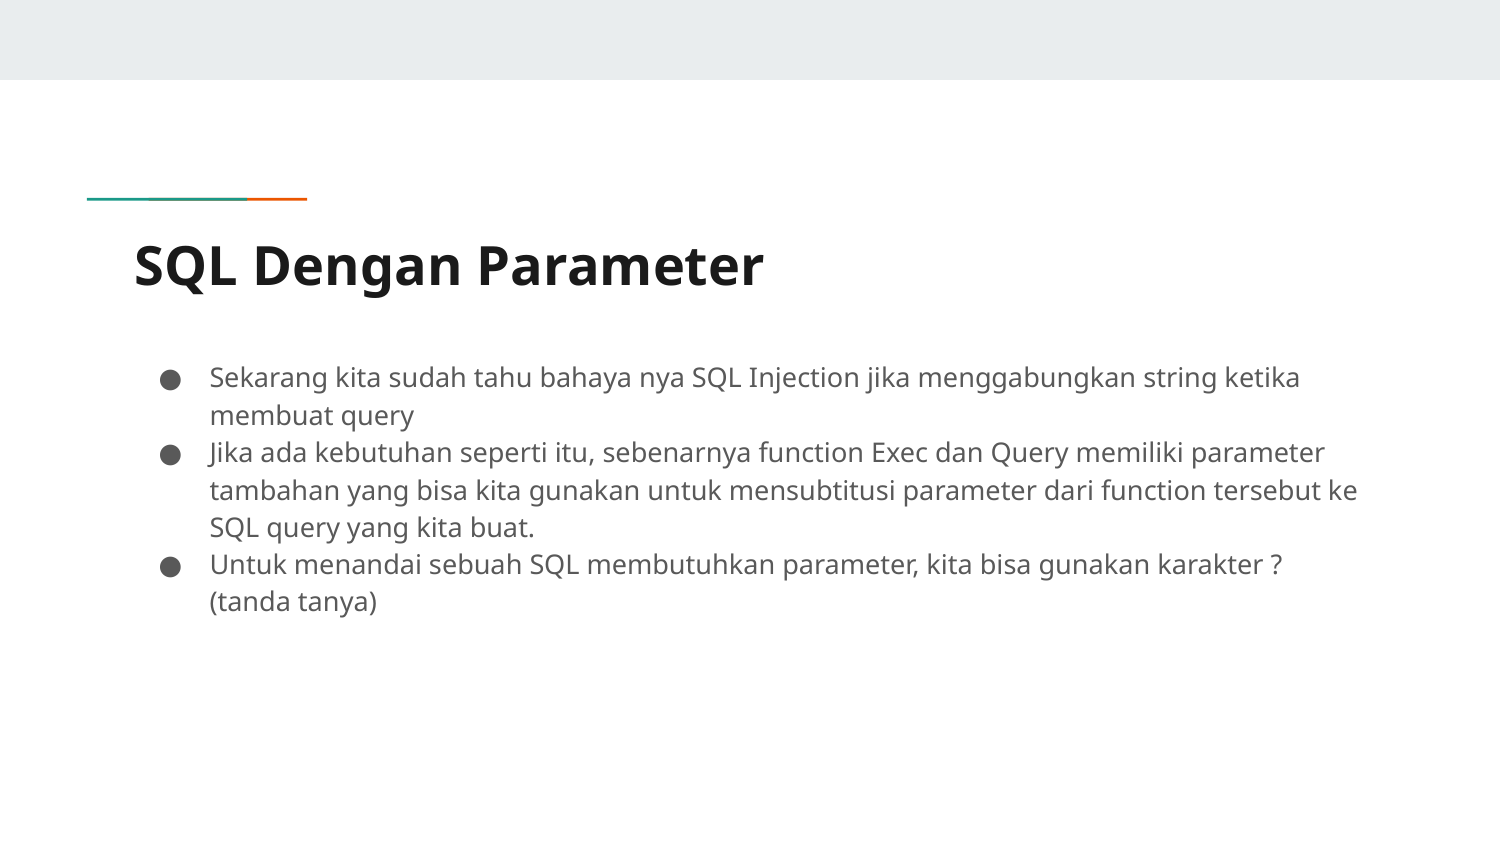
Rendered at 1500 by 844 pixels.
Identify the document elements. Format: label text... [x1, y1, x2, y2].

list Sekarang kita sudah tahu bahaya nya SQL Injection jika menggabungkan string ketika membuat query Jika ada kebutuhan seperti itu, sebenarnya function Exec dan Query memiliki parameter tambahan yang bisa kita gunakan untuk mensubtitusi parameter dari function tersebut ke SQL query yang kita buat. Untuk menandai sebuah SQL membutuhkan parameter, kita bisa gunakan karakter ? (tanda tanya) [119, 341, 1381, 712]
title SQL Dengan Parameter [119, 216, 1381, 305]
